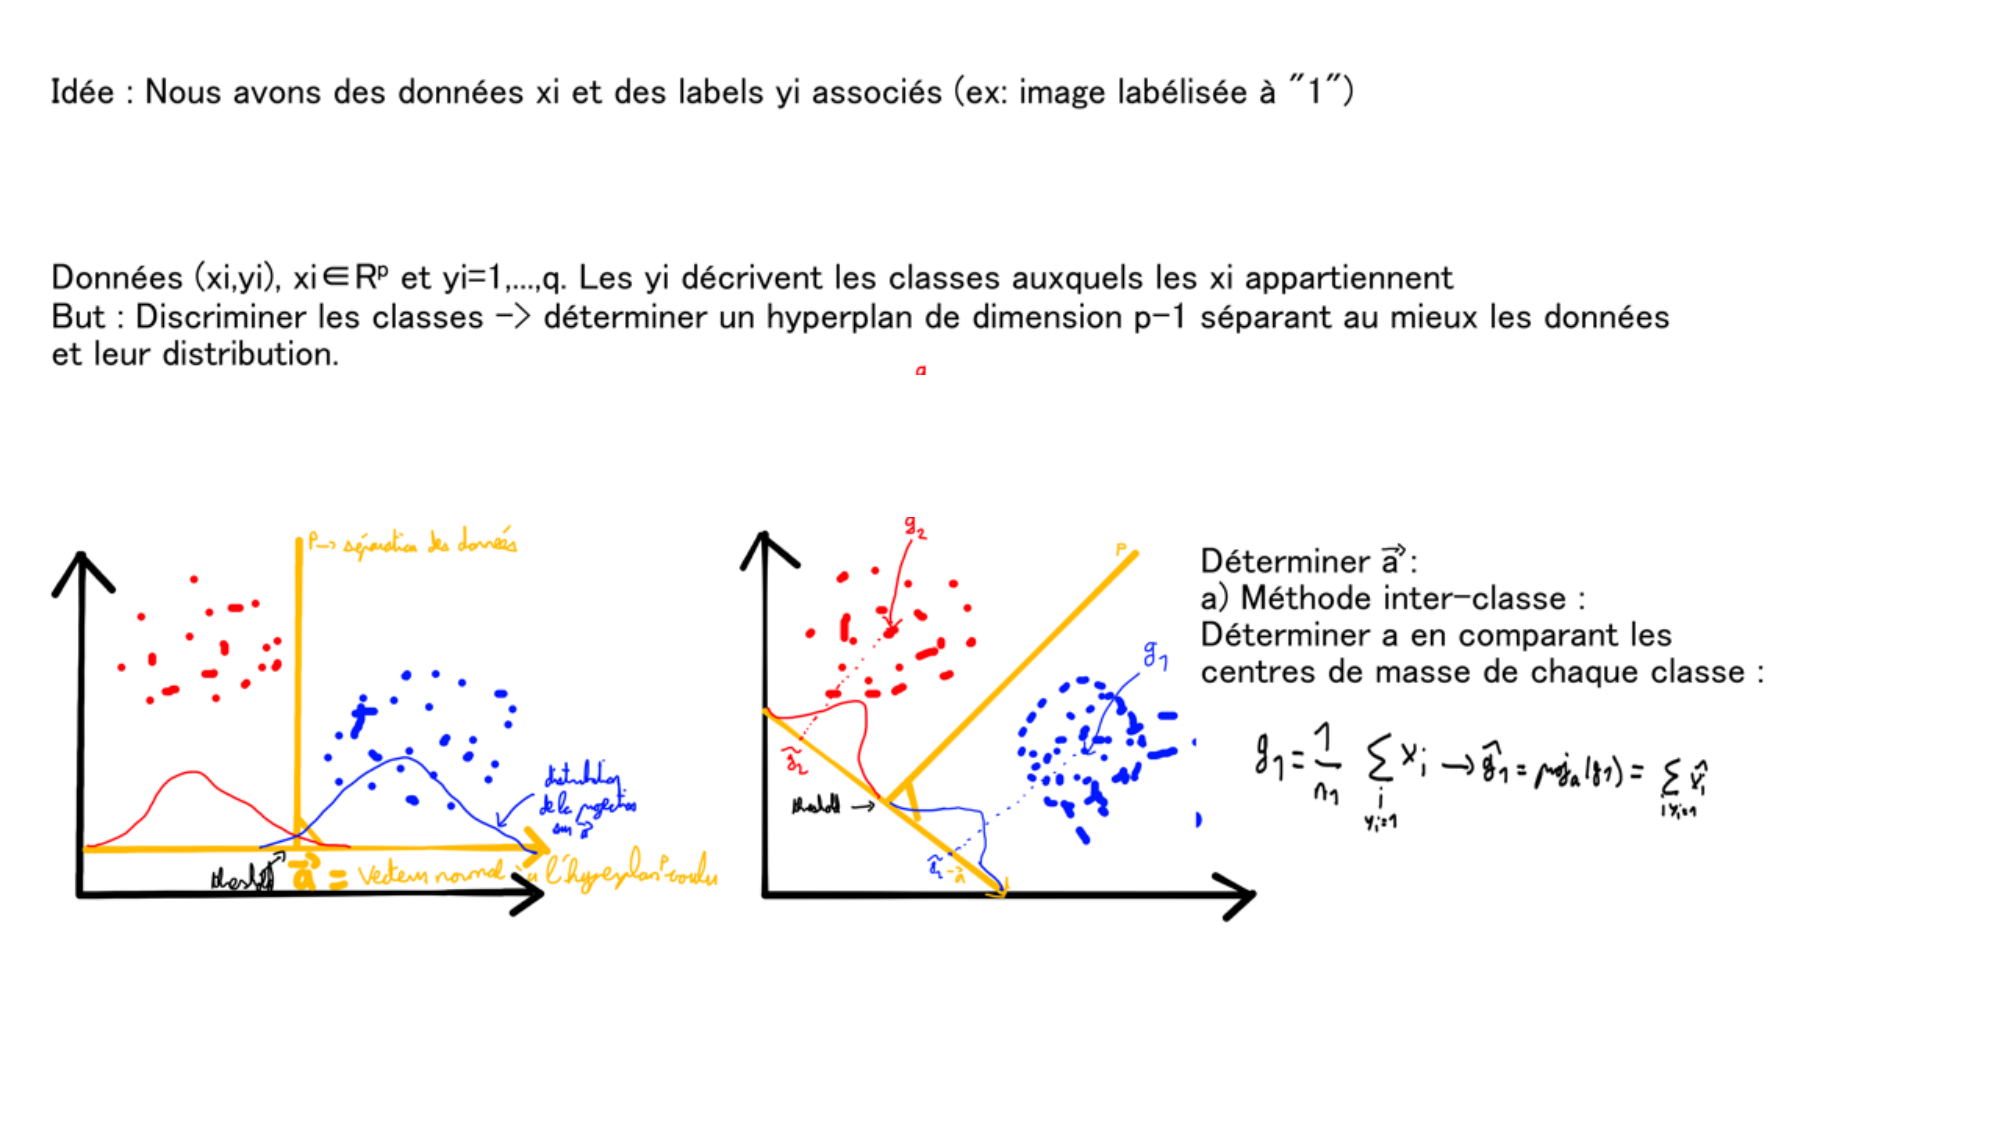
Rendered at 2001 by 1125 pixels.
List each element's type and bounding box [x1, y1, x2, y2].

picture [41, 65, 1359, 113]
picture [41, 517, 1775, 938]
picture [41, 255, 1678, 375]
